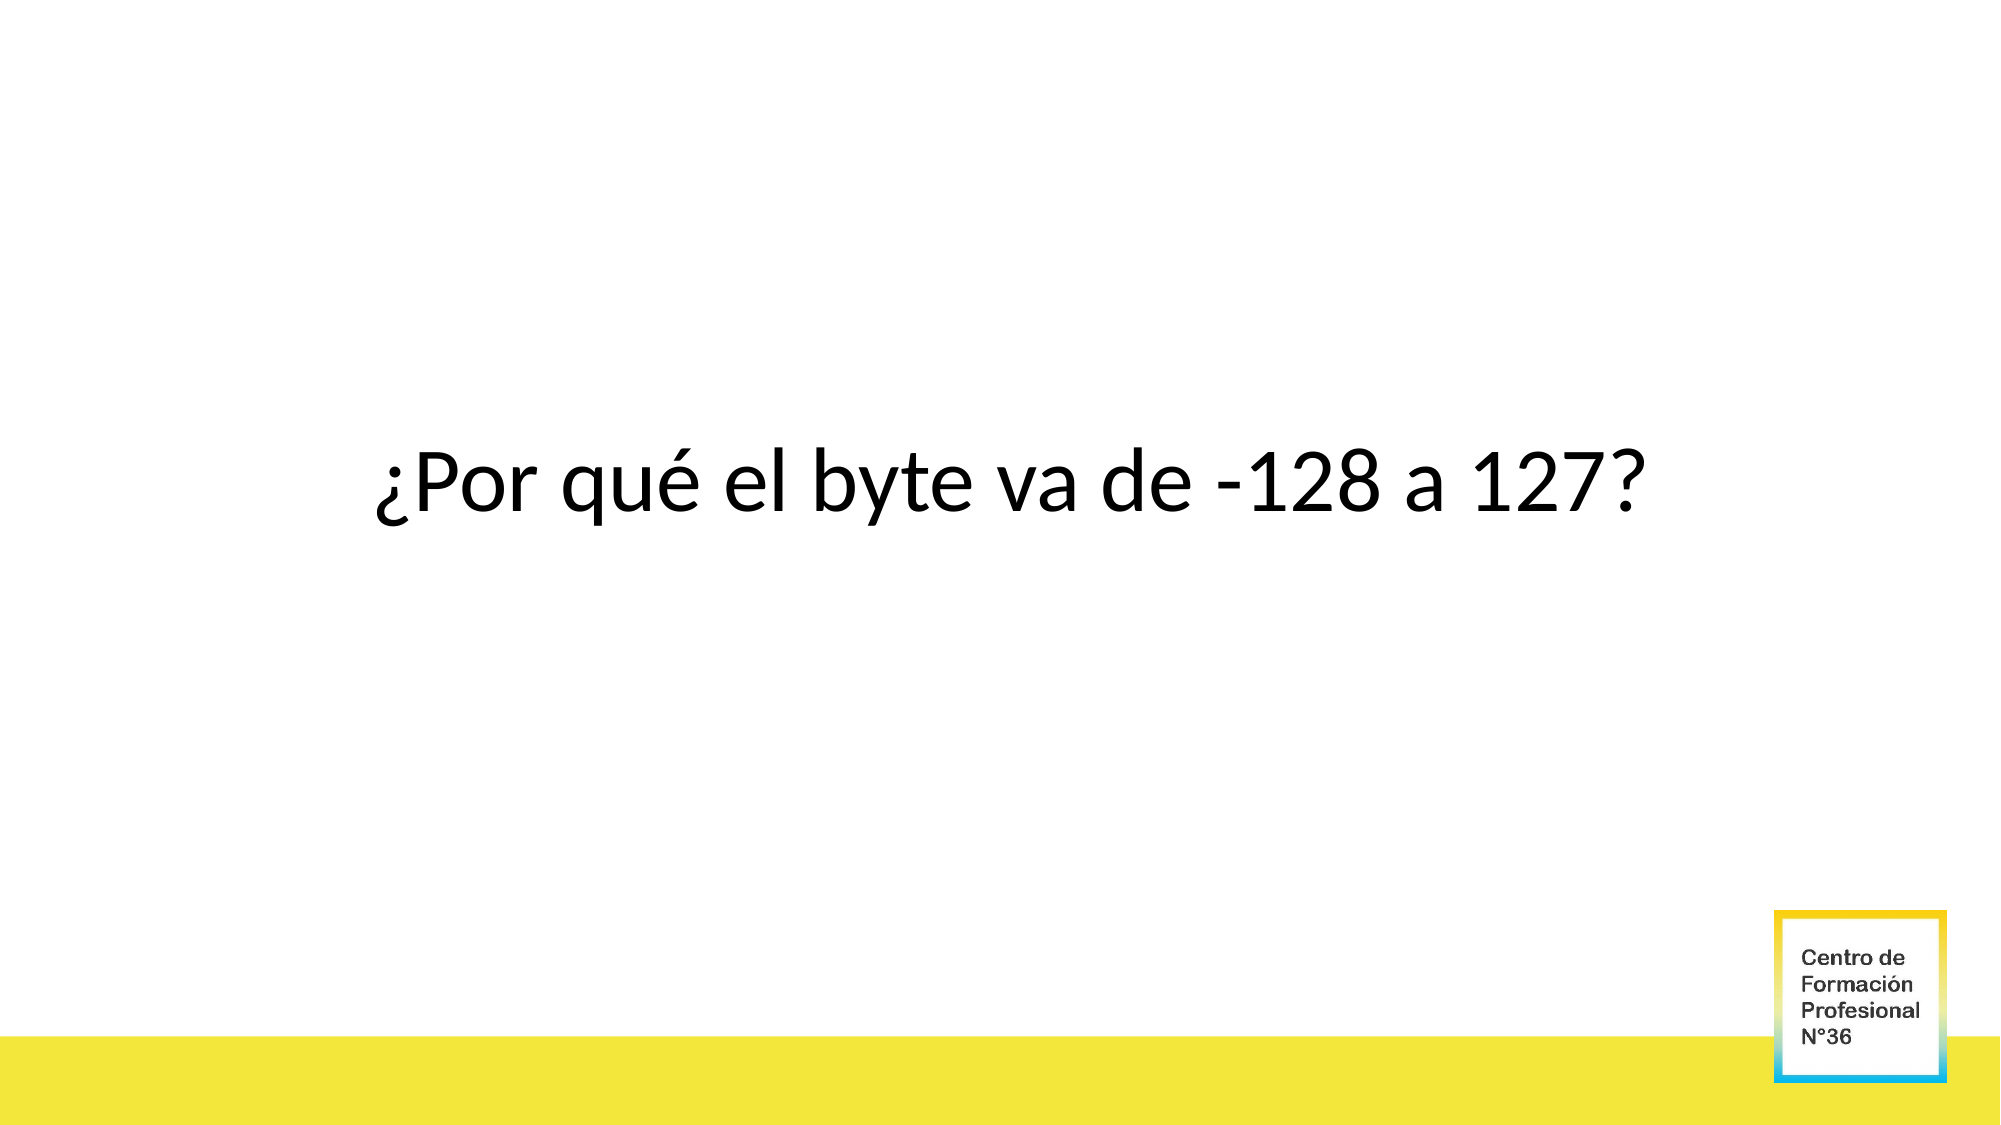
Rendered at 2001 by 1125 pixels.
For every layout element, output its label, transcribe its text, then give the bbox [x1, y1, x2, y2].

text_box [0, 1036, 2000, 1125]
picture [1774, 910, 1947, 1077]
text_box ¿Por qué el byte va de -128 a 127? [356, 412, 1694, 539]
